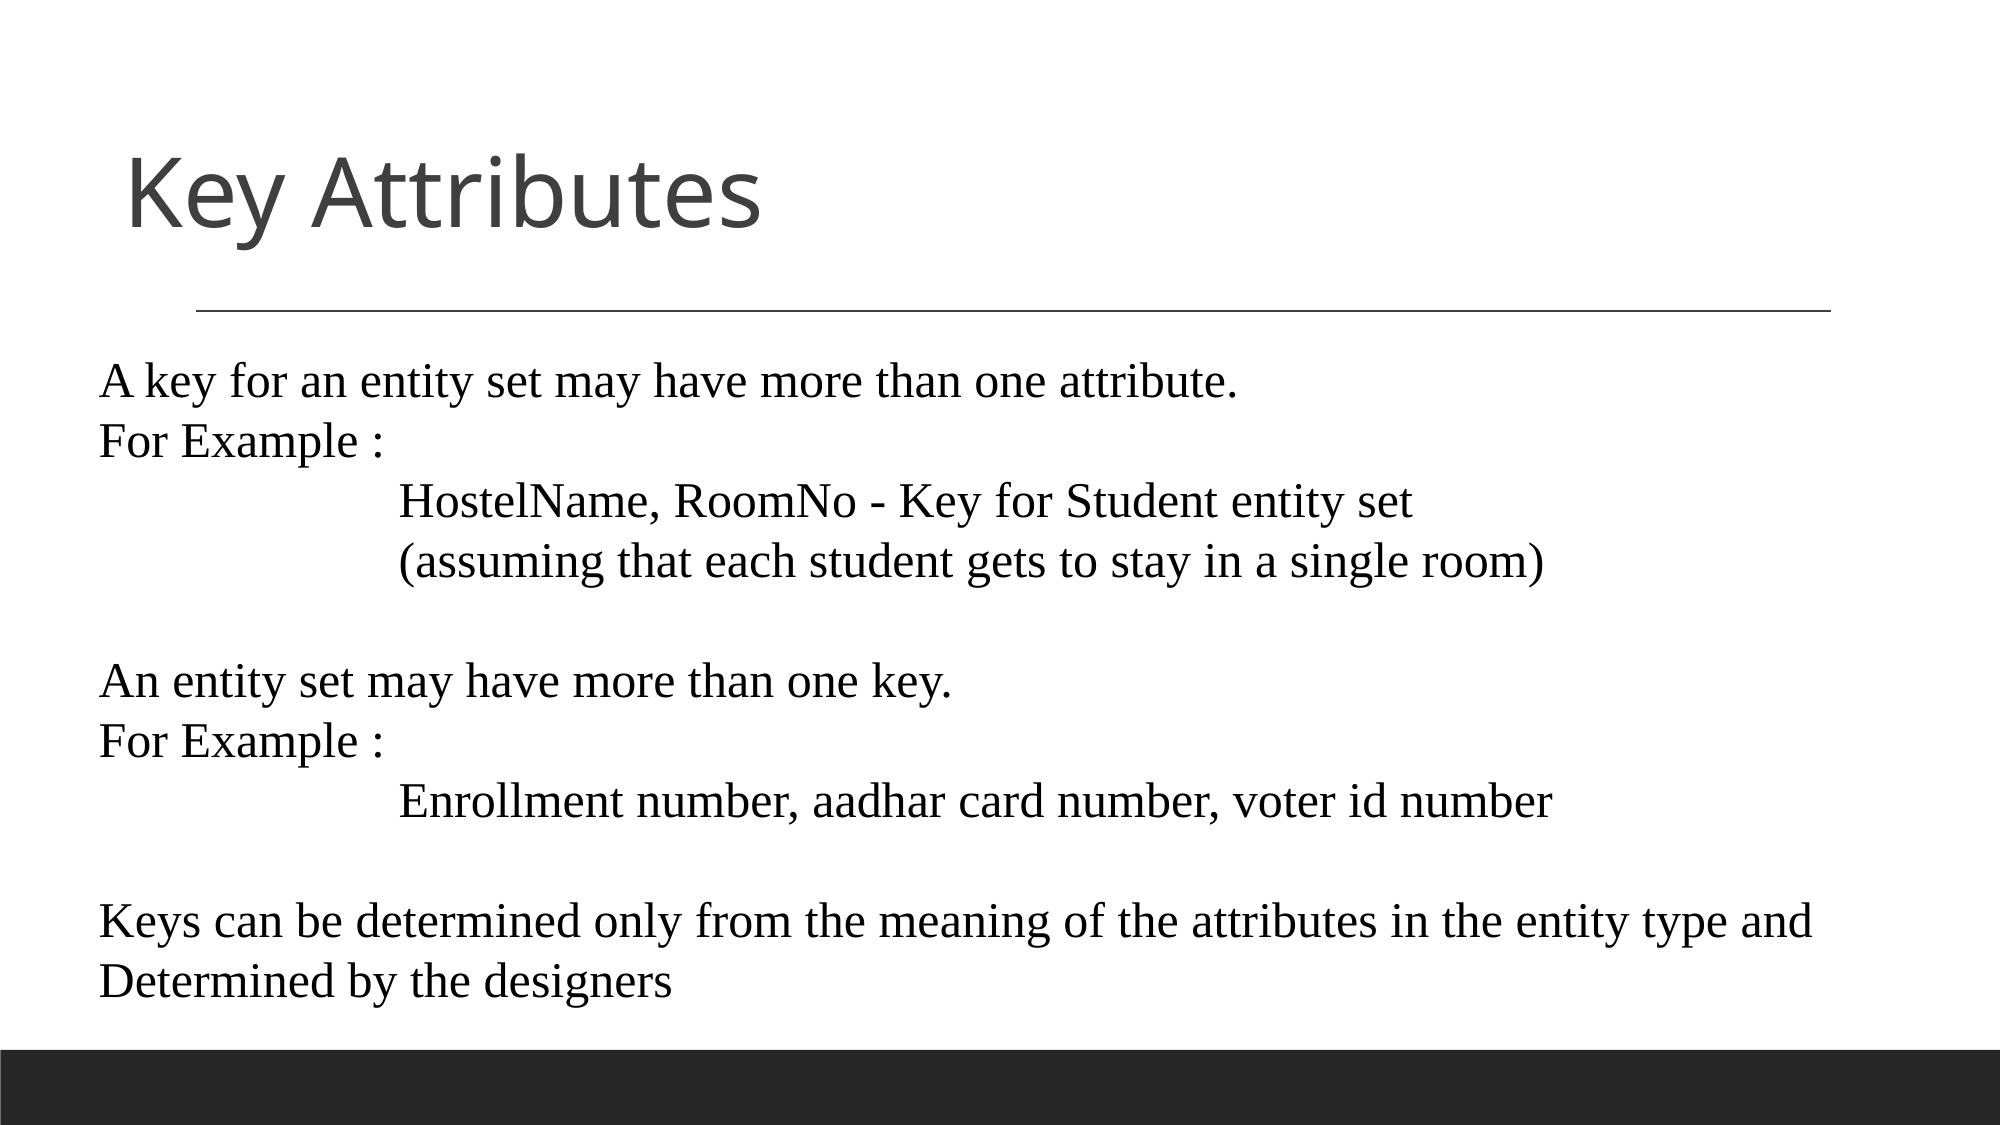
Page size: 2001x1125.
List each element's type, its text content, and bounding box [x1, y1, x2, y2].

text_box Key Attributes [83, 134, 1734, 340]
text_box A key for an entity set may have more than one attribute. For Example : HostelName, RoomNo - Key for Student entity set (assuming that each student gets to stay in a single room) An entity set may have more than one key. For Example : Enrollment number, aadhar card number, voter id number Keys can be determined only from the meaning of the attributes in the entity type and Determined by the designers [83, 340, 1879, 1022]
